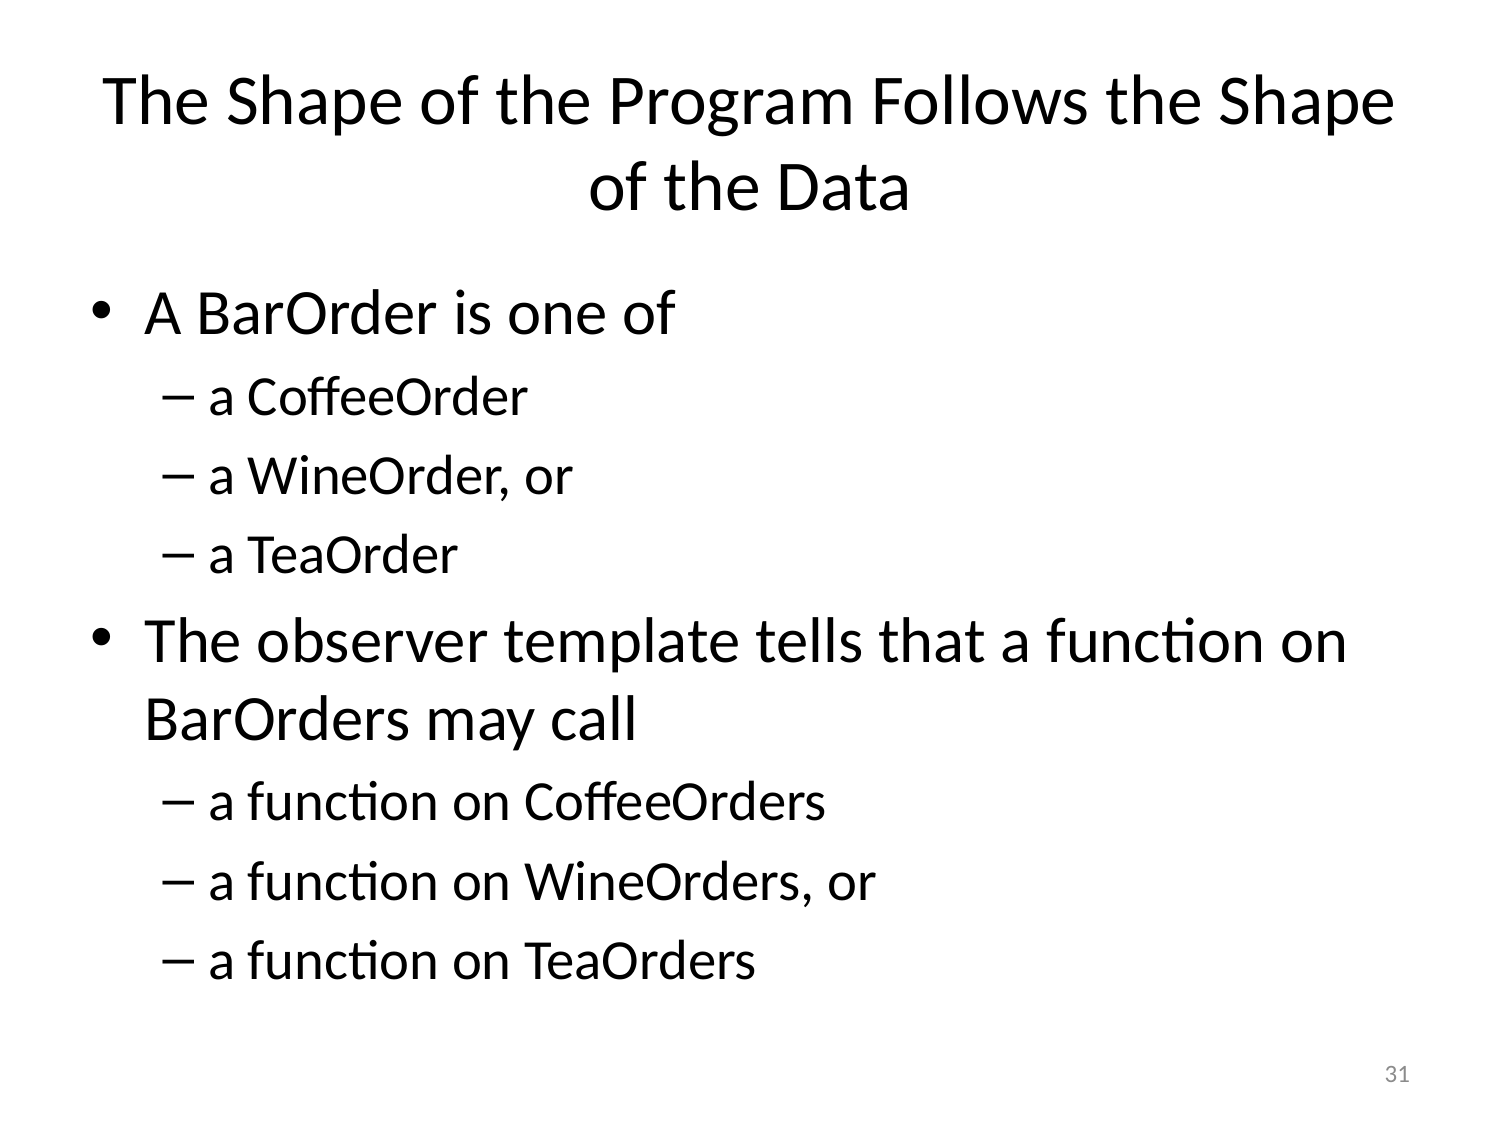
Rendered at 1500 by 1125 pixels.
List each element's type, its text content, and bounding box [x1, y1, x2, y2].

list A BarOrder is one of a CoffeeOrder a WineOrder, or a TeaOrder The observer template tells that a function on BarOrders may call a function on CoffeeOrders a function on WineOrders, or a function on TeaOrders [75, 262, 1425, 1005]
slide_number 31 [1074, 1042, 1425, 1103]
title The Shape of the Program Follows the Shape of the Data [75, 45, 1425, 233]
